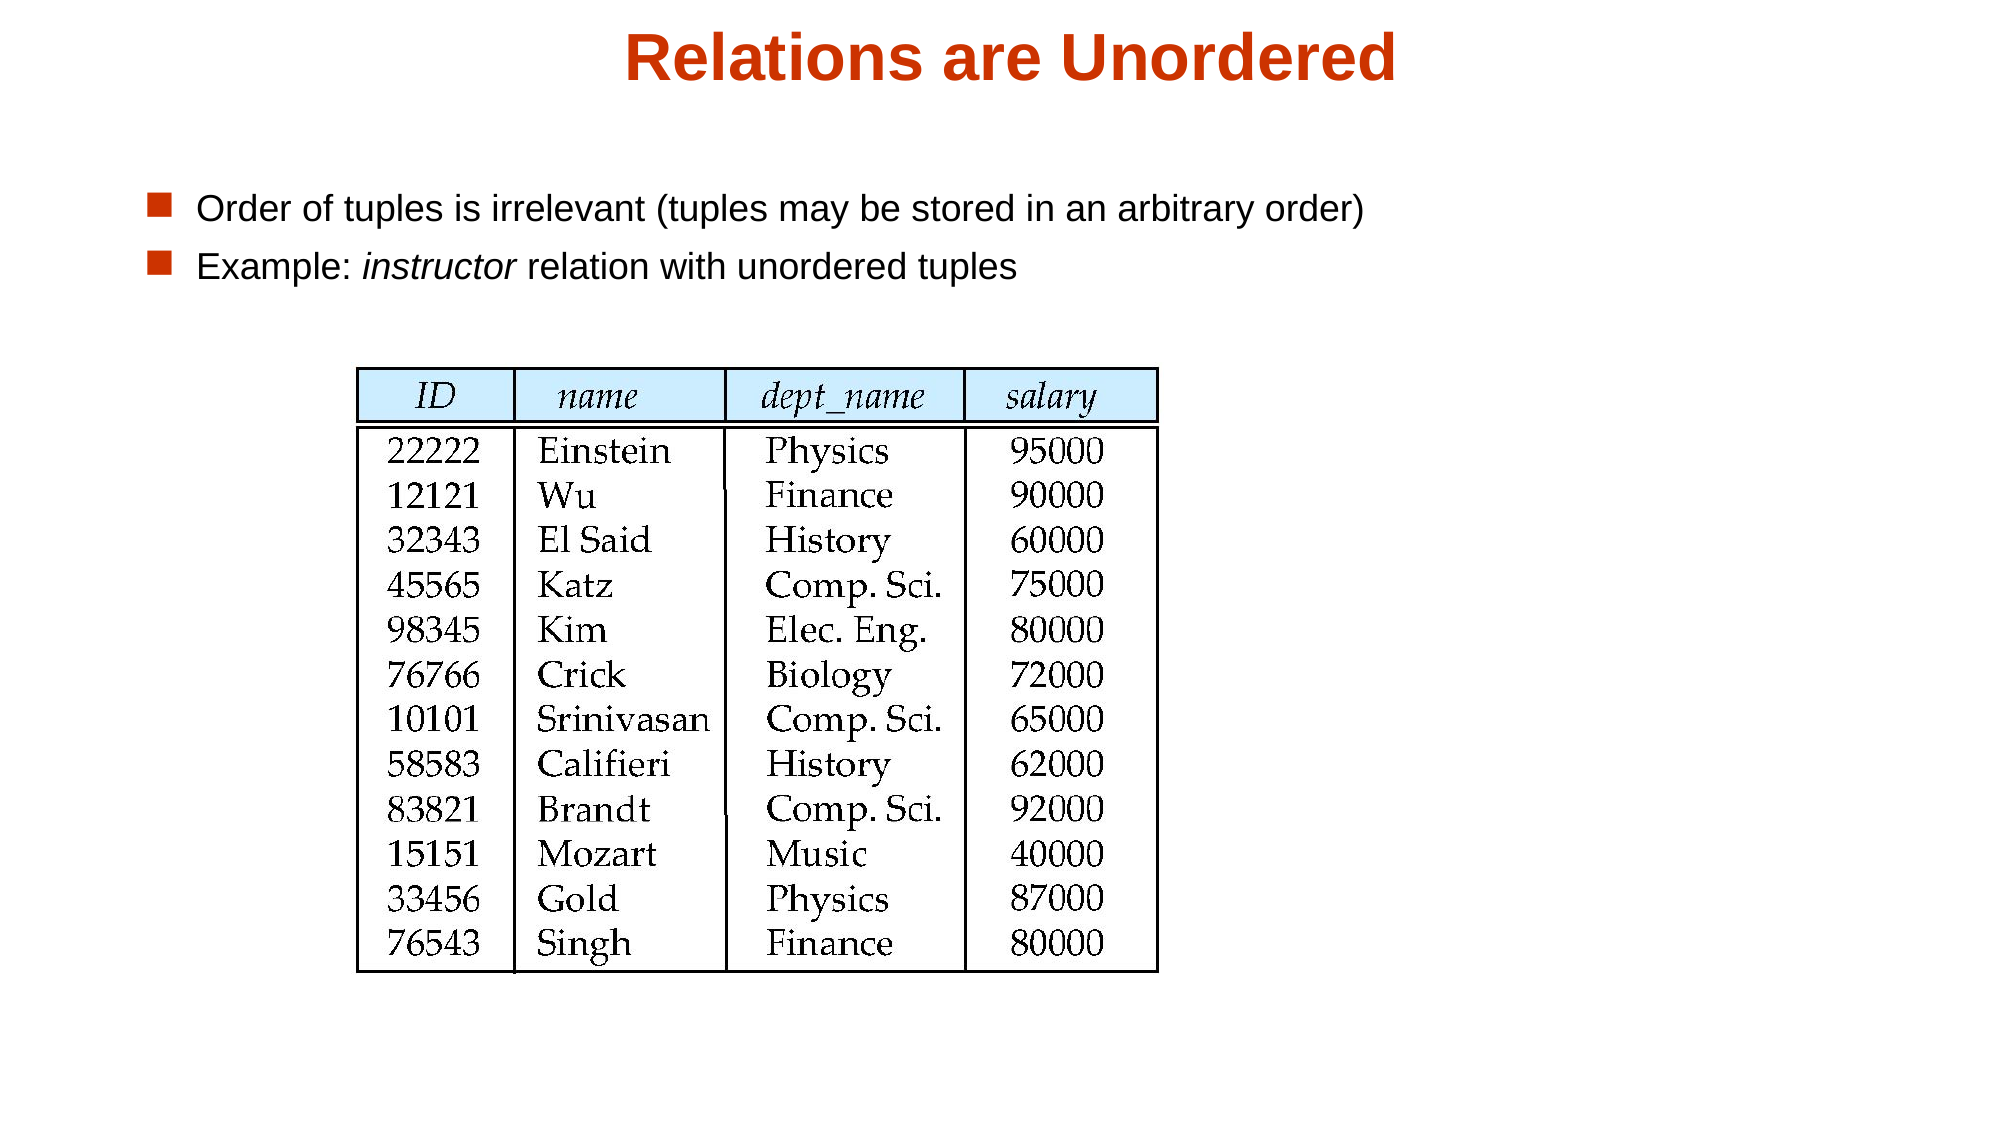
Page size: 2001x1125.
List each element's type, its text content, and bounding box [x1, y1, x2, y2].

text_box Order of tuples is irrelevant (tuples may be stored in an arbitrary order) Example: instructor relation with unordered tuples [135, 176, 1405, 295]
picture [350, 361, 1164, 976]
title Relations are Unordered [348, 1, 1675, 102]
